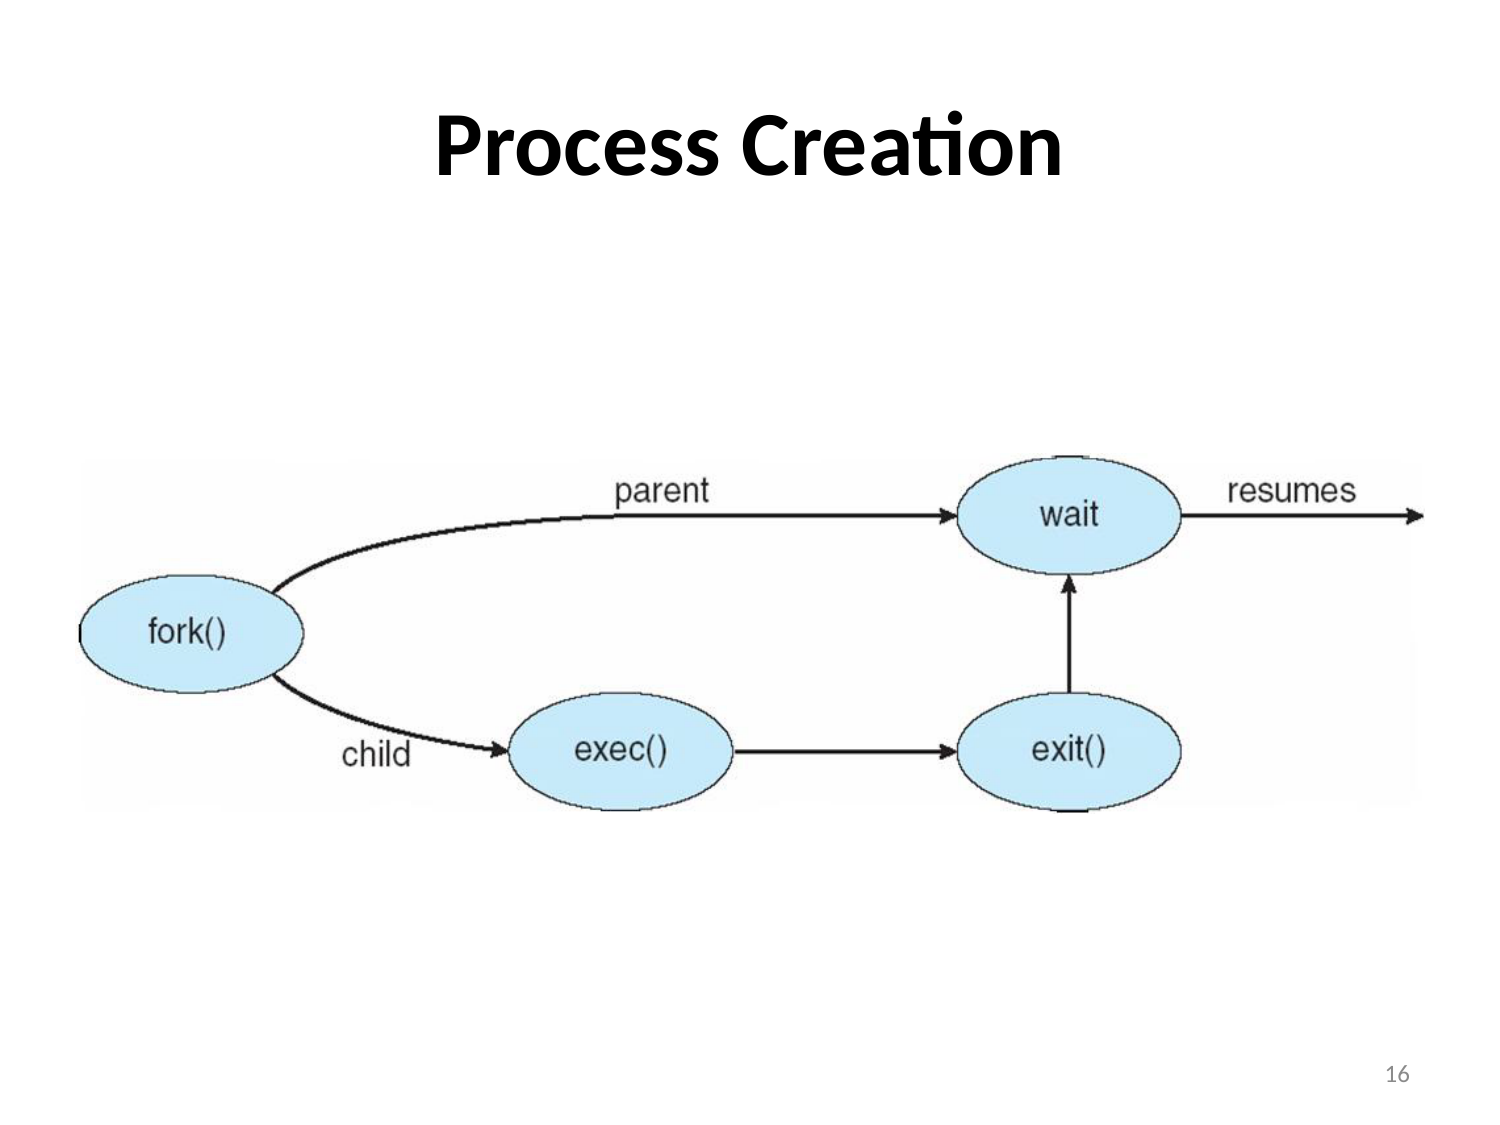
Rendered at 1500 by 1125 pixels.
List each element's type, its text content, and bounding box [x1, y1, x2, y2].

slide_number 16 [1074, 1042, 1425, 1103]
title Process Creation [75, 45, 1425, 233]
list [74, 453, 1426, 815]
